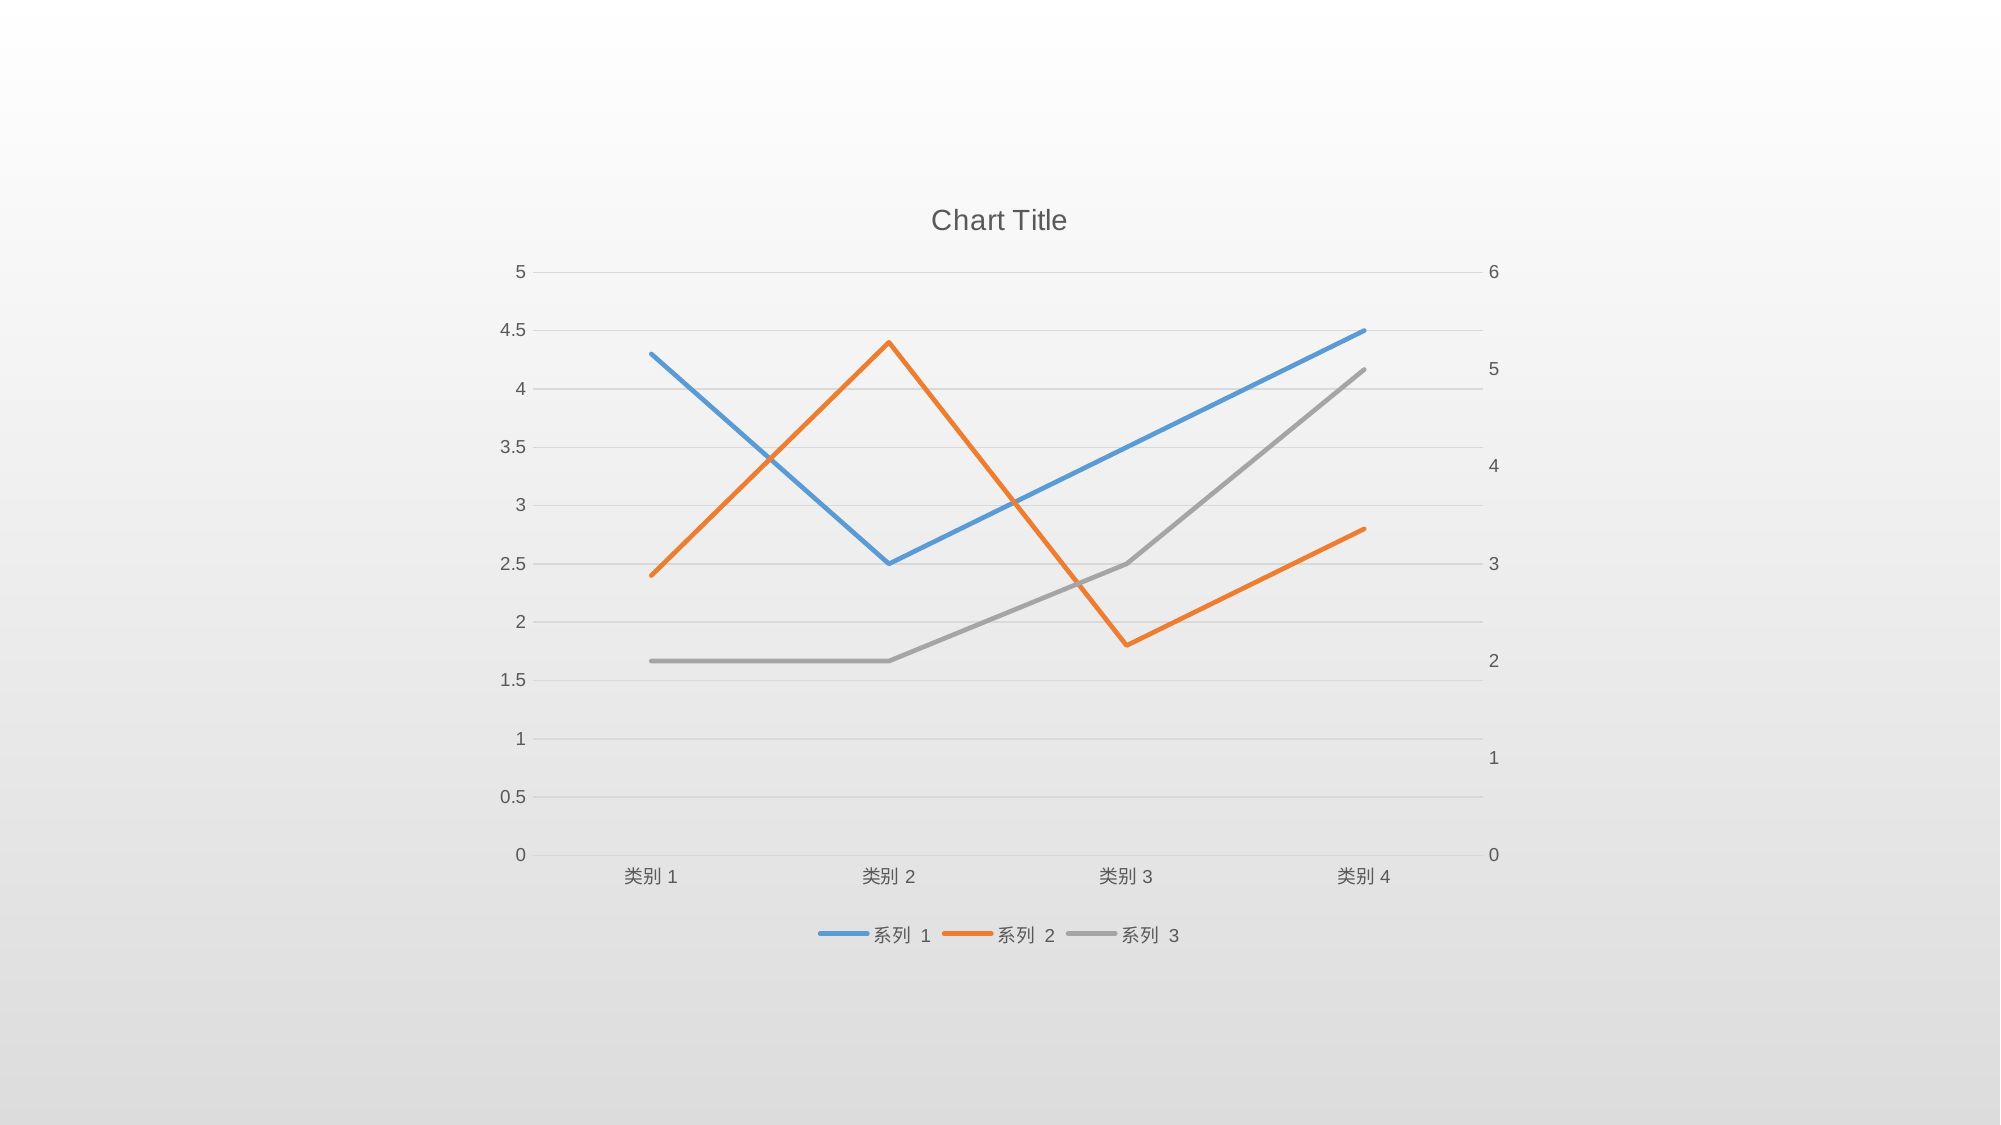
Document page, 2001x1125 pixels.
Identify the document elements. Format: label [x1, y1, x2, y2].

chart [479, 171, 1521, 954]
